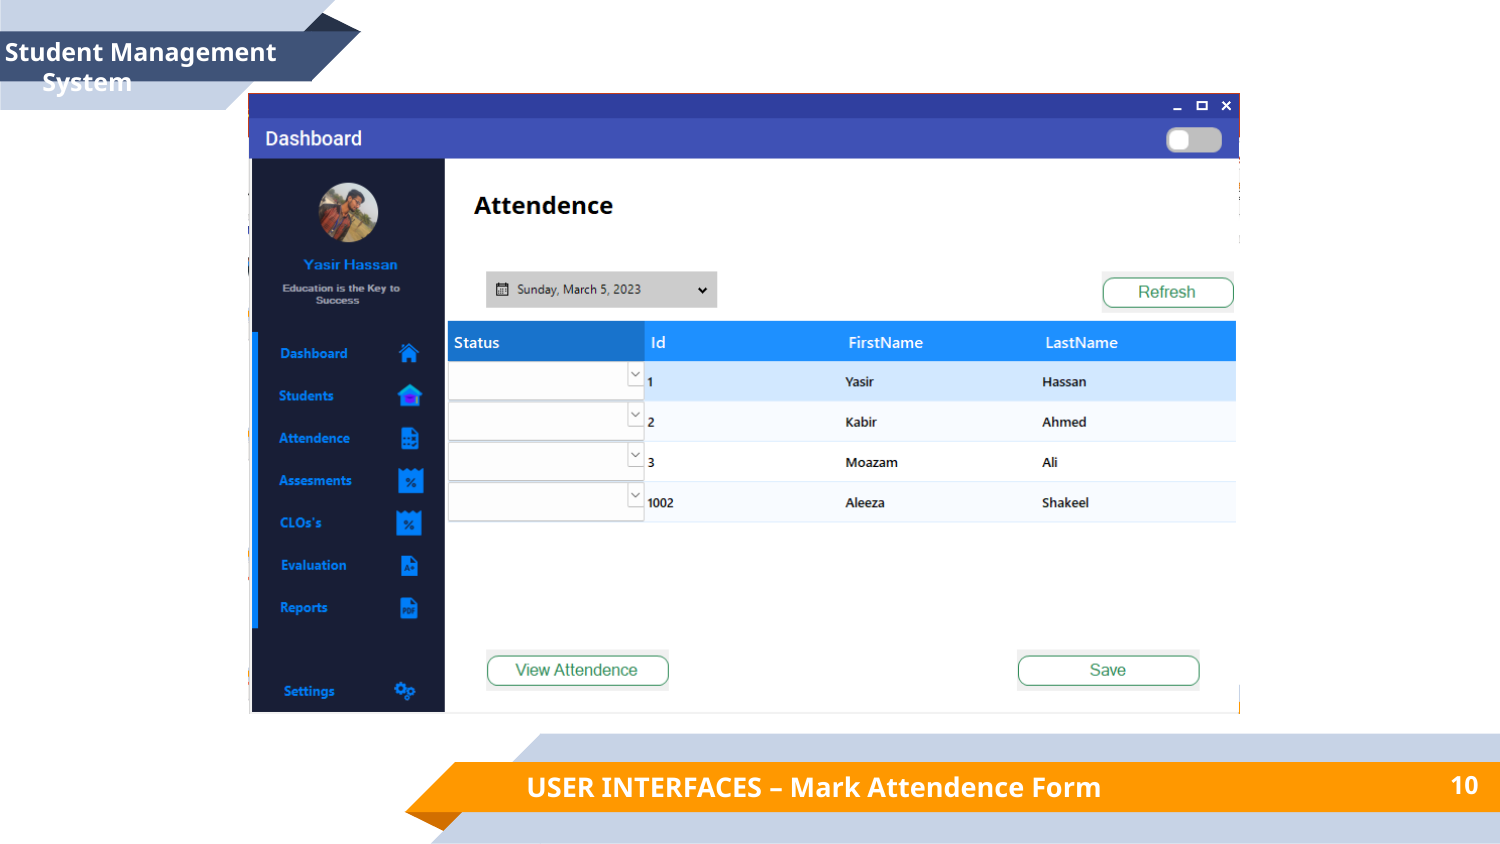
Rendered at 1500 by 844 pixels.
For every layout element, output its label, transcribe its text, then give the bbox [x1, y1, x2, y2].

text_box USER INTERFACES – Mark Attendence Form [473, 760, 1459, 813]
picture [248, 93, 1240, 714]
text_box Student Management System [0, 21, 380, 96]
slide_number 10 [1459, 760, 1494, 813]
